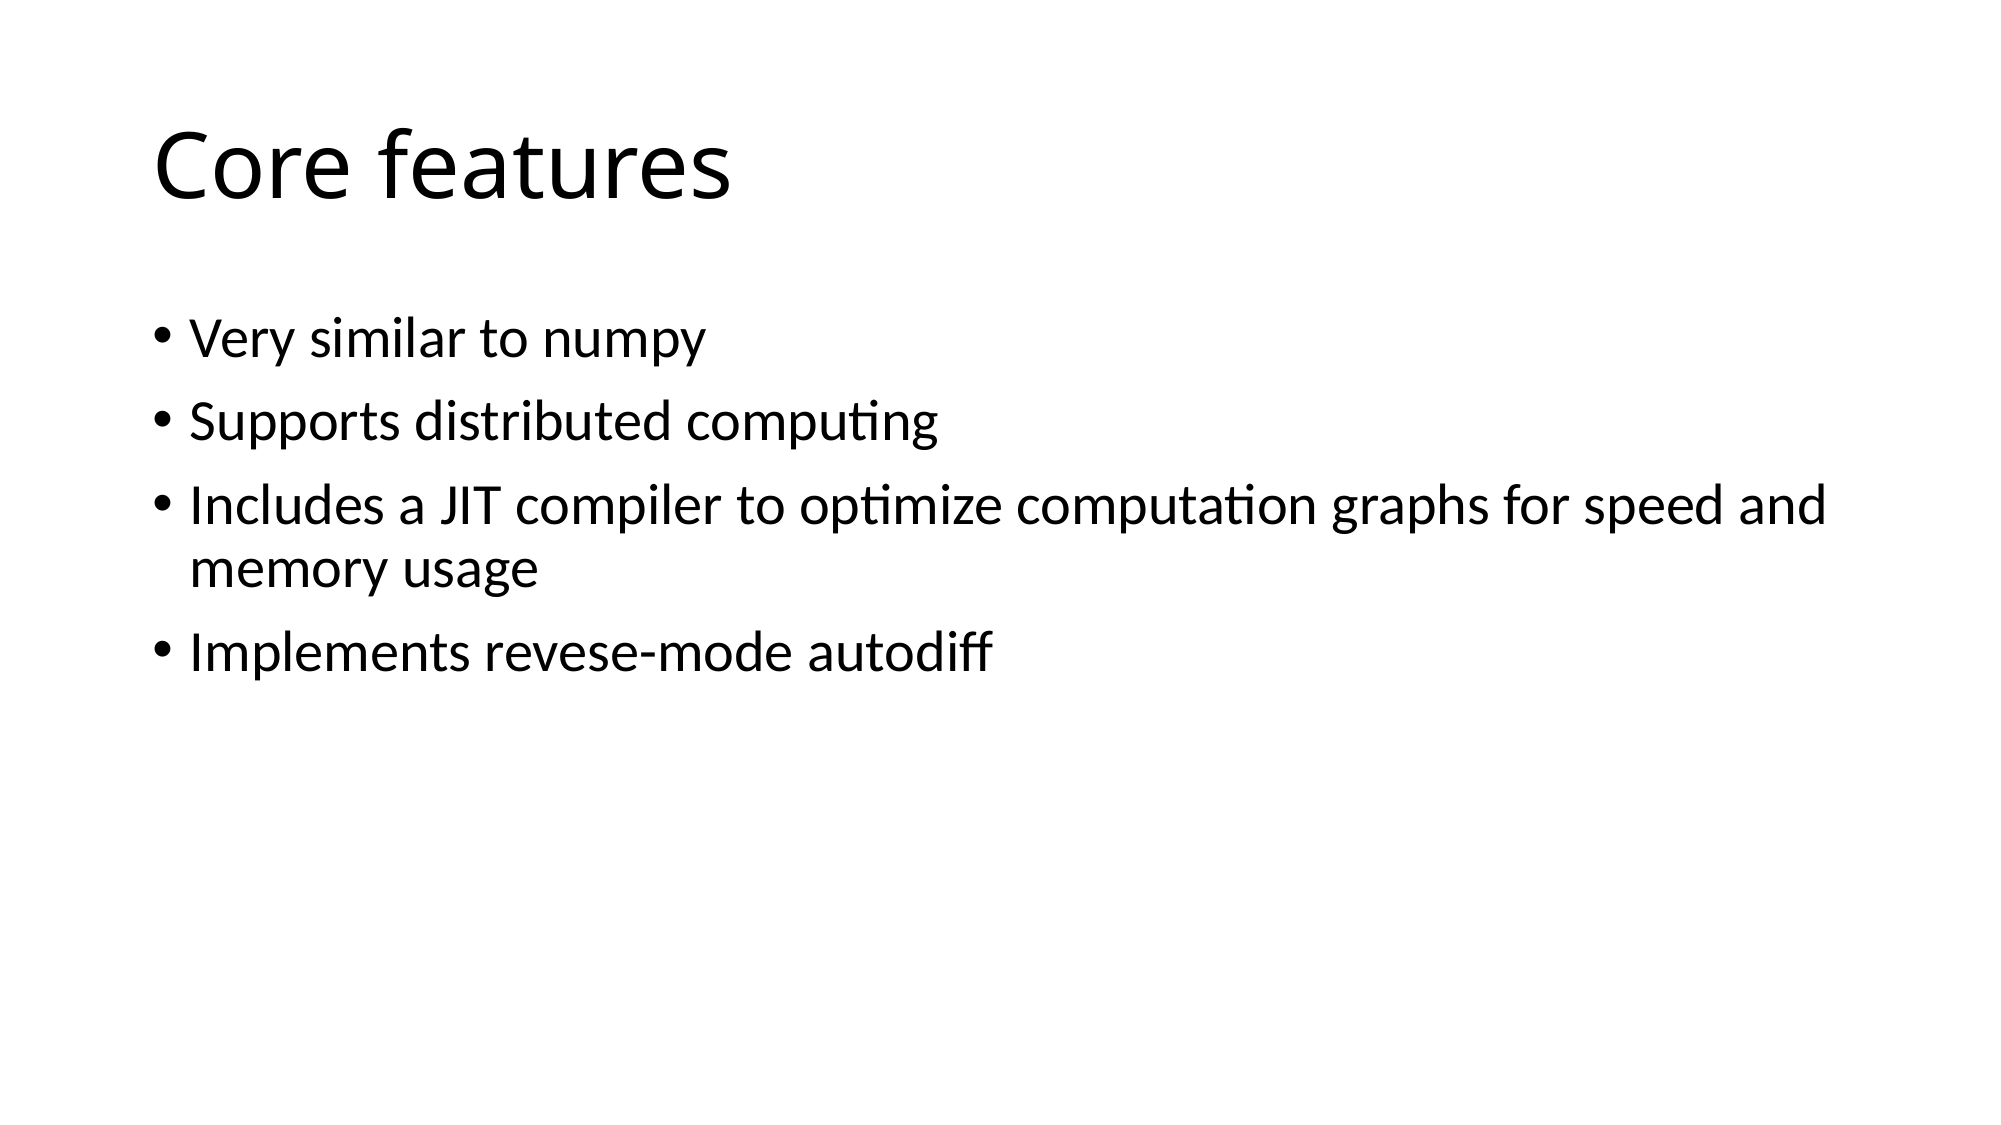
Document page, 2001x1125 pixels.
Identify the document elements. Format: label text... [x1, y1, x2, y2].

list Very similar to numpy Supports distributed computing Includes a JIT compiler to optimize computation graphs for speed and memory usage Implements revese-mode autodiff [137, 299, 1863, 1014]
title Core features [137, 59, 1863, 278]
